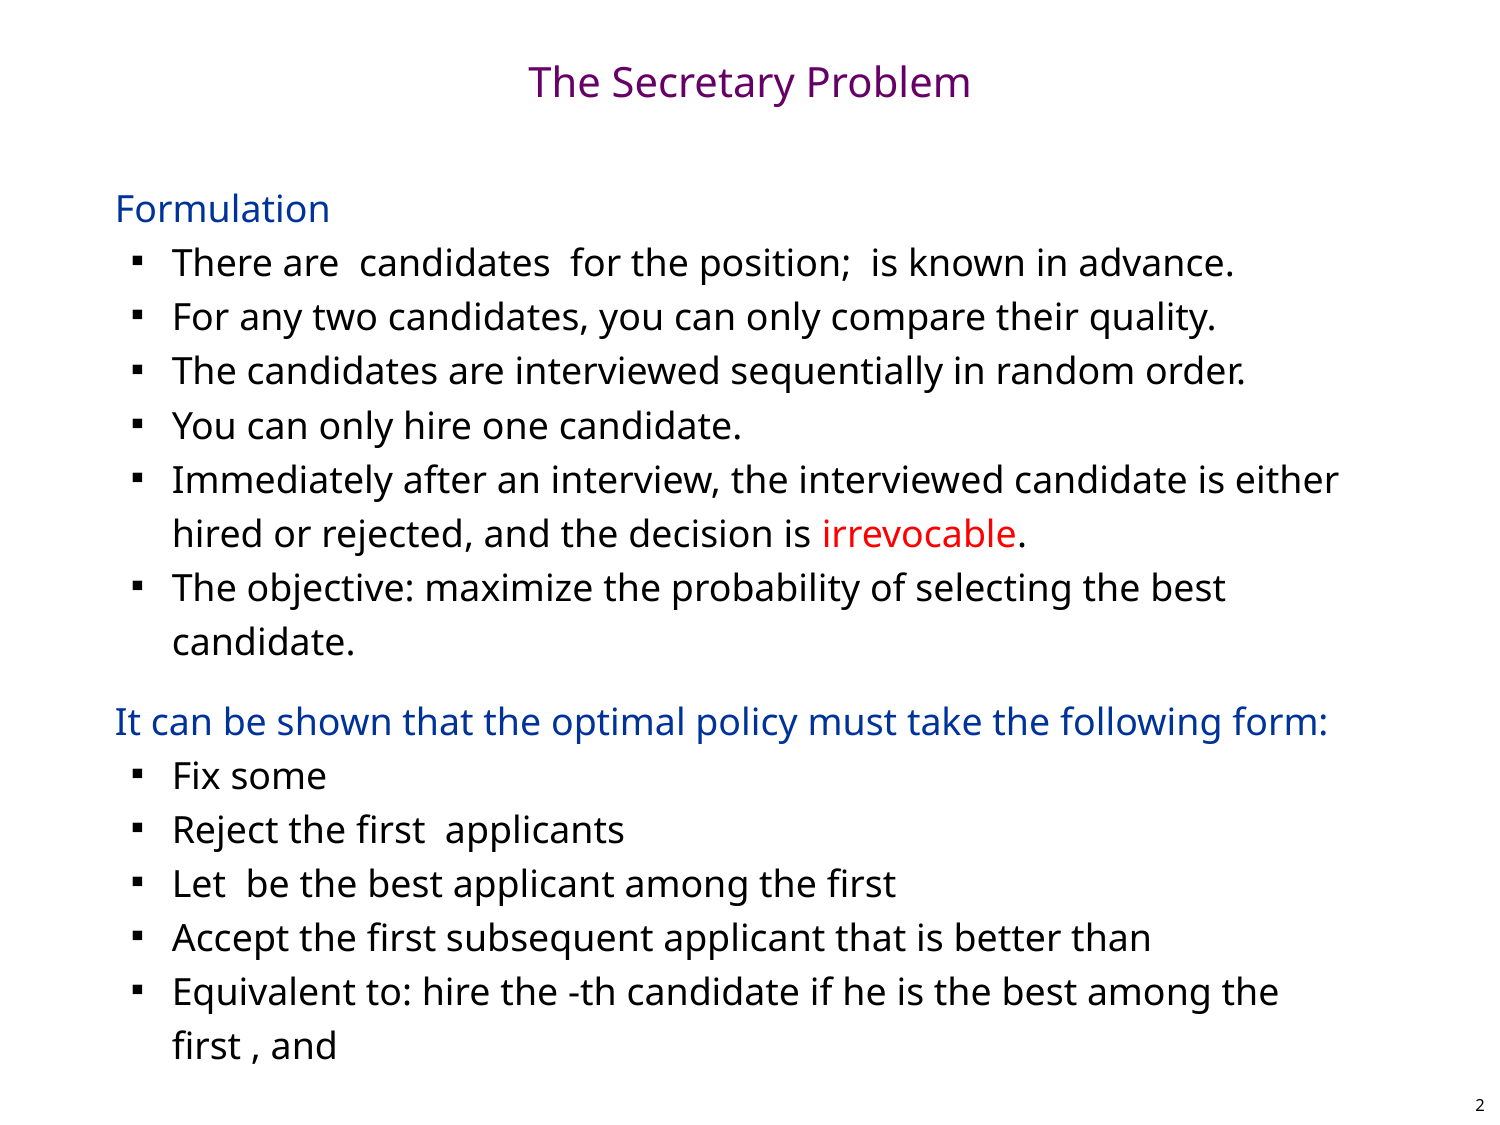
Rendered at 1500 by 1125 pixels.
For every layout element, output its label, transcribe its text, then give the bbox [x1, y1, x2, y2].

slide_number 2 [1187, 1087, 1500, 1125]
title The Secretary Problem [0, 50, 1500, 125]
